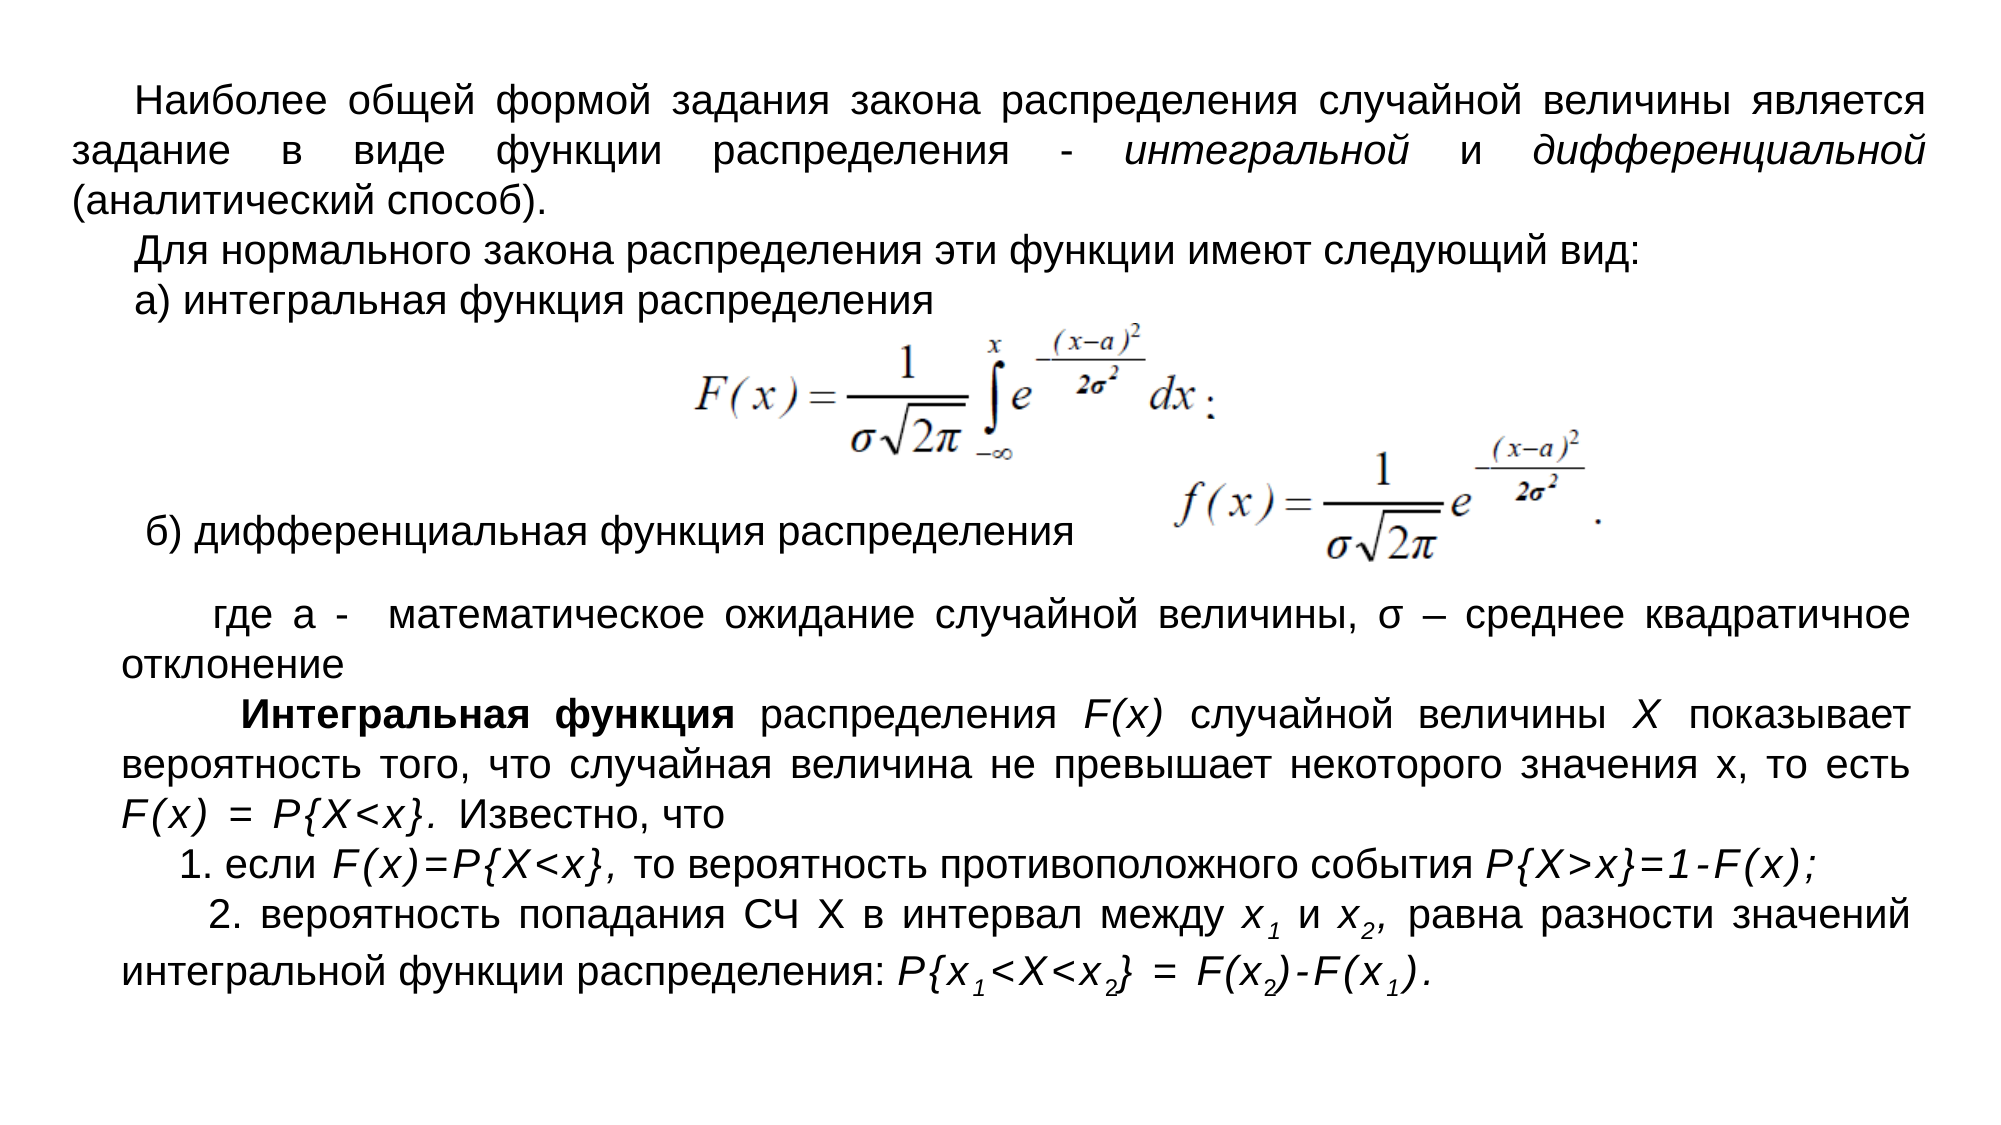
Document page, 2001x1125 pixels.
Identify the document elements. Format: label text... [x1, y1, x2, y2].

text_box где a - математическое ожидание случайной величины, σ – среднее квадратичное отклонение Интегральная функция распределения F(x) случайной величины X показывает вероятность того, что случайная величина не превышает некоторого значения х, то есть F(x) = P{X<x}. Известно, что 1. если F(х)=Р{Х<х}, то вероятность противоположного события P{X>x}=1-F(x); 2. вероятность попадания СЧ X в интервал между х1 и х2, равна разности значений интегральной функции распределения: Р{х1<X<x2} = F(x2)-F(х1). [106, 579, 1927, 1009]
text_box Наиболее общей формой задания закона распределения случайной величины является задание в виде функции распределения - интегральной и дифференциальной (аналитический способ). Для нормального закона распределения эти функции имеют следующий вид: а) интегральная функция распределения [54, 65, 1946, 331]
picture [686, 323, 1640, 573]
text_box б) дифференциальная функция распределения [130, 496, 1091, 561]
